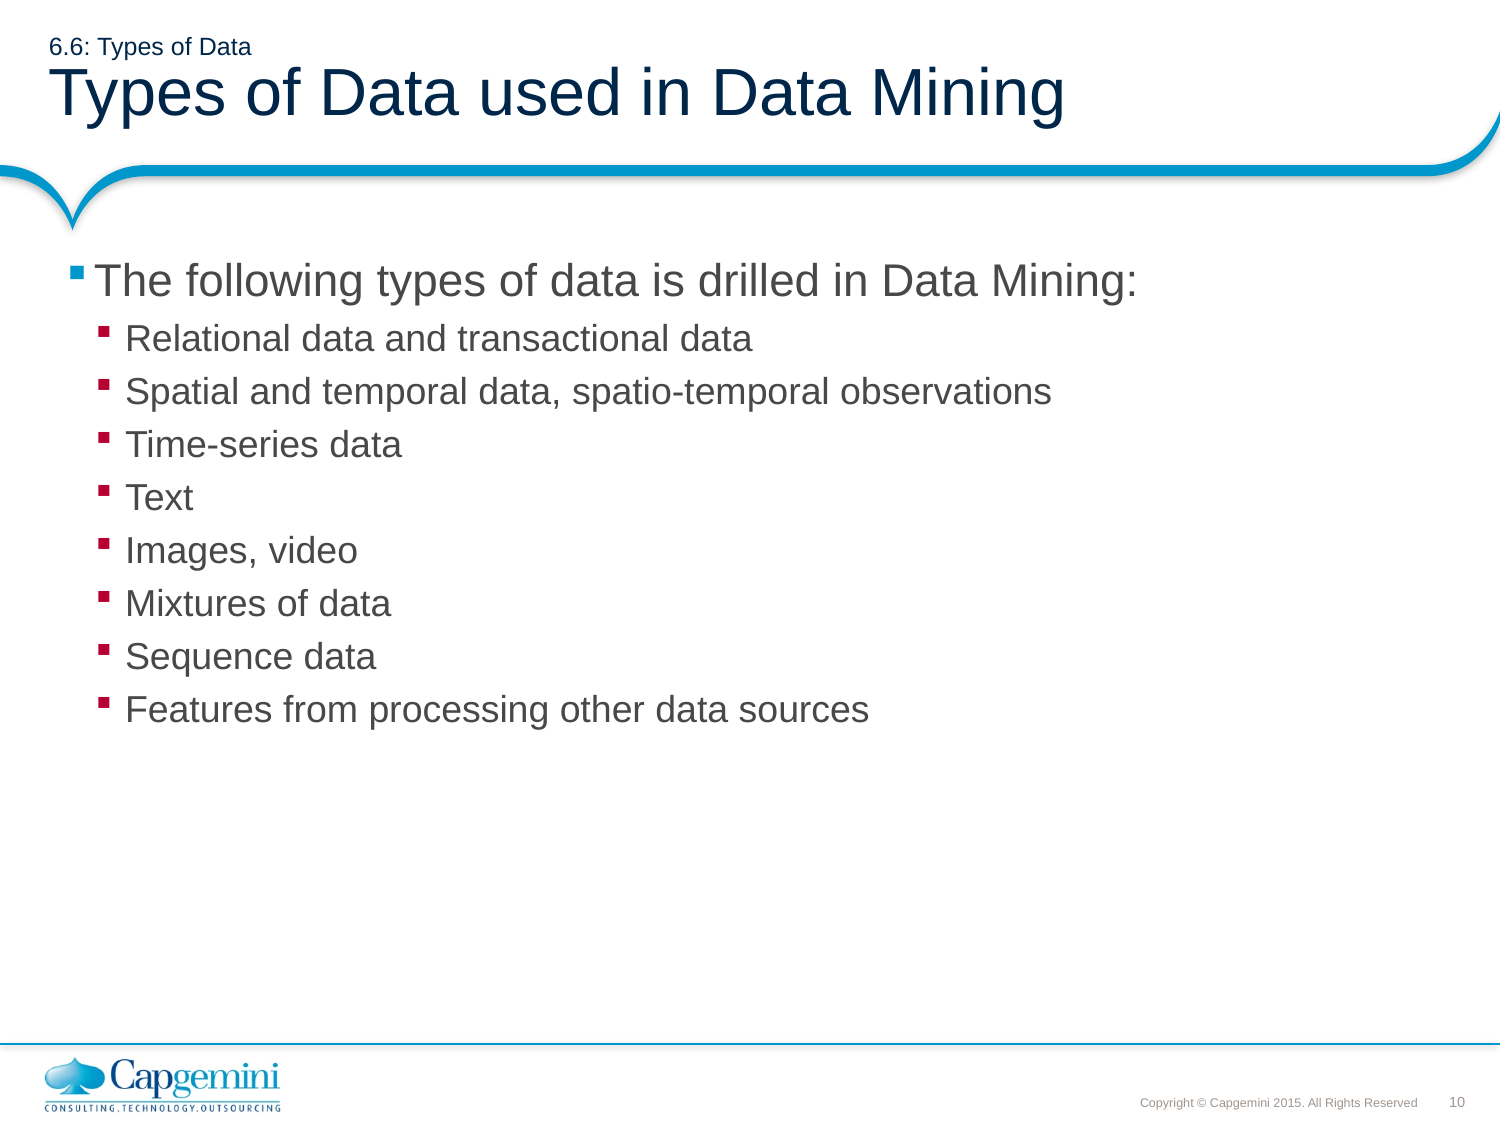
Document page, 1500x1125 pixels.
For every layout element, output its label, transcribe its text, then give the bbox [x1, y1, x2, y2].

title 6.6: Types of Data Types of Data used in Data Mining [0, 0, 1500, 165]
list The following types of data is drilled in Data Mining: Relational data and transactional data Spatial and temporal data, spatio-temporal observations Time-series data Text Images, video Mixtures of data Sequence data Features from processing other data sources [48, 245, 1500, 1007]
picture [44, 1056, 281, 1113]
